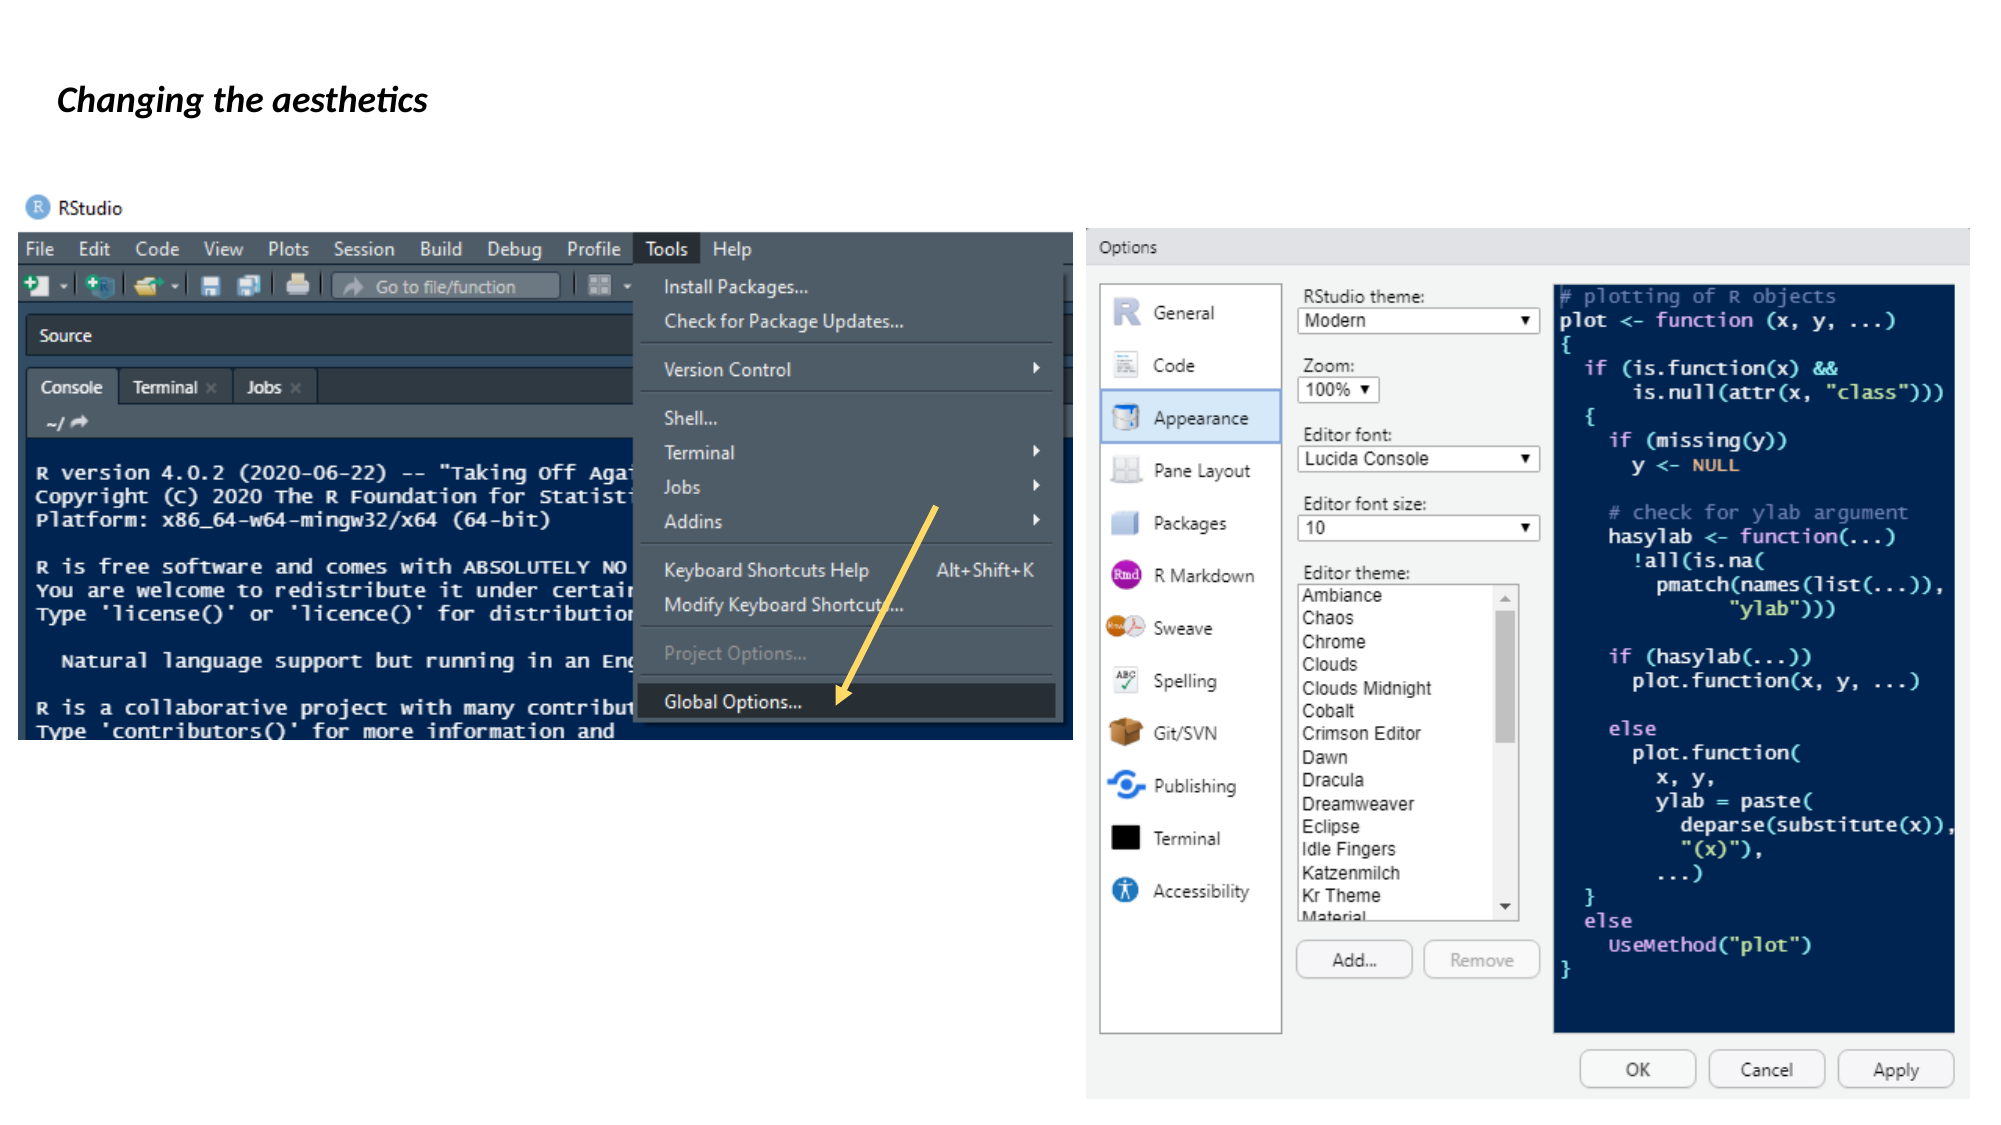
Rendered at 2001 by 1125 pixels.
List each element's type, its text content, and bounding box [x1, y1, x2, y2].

picture [1086, 228, 1970, 1099]
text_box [835, 506, 937, 706]
picture [18, 187, 1073, 740]
text_box Changing the aesthetics [42, 67, 444, 127]
